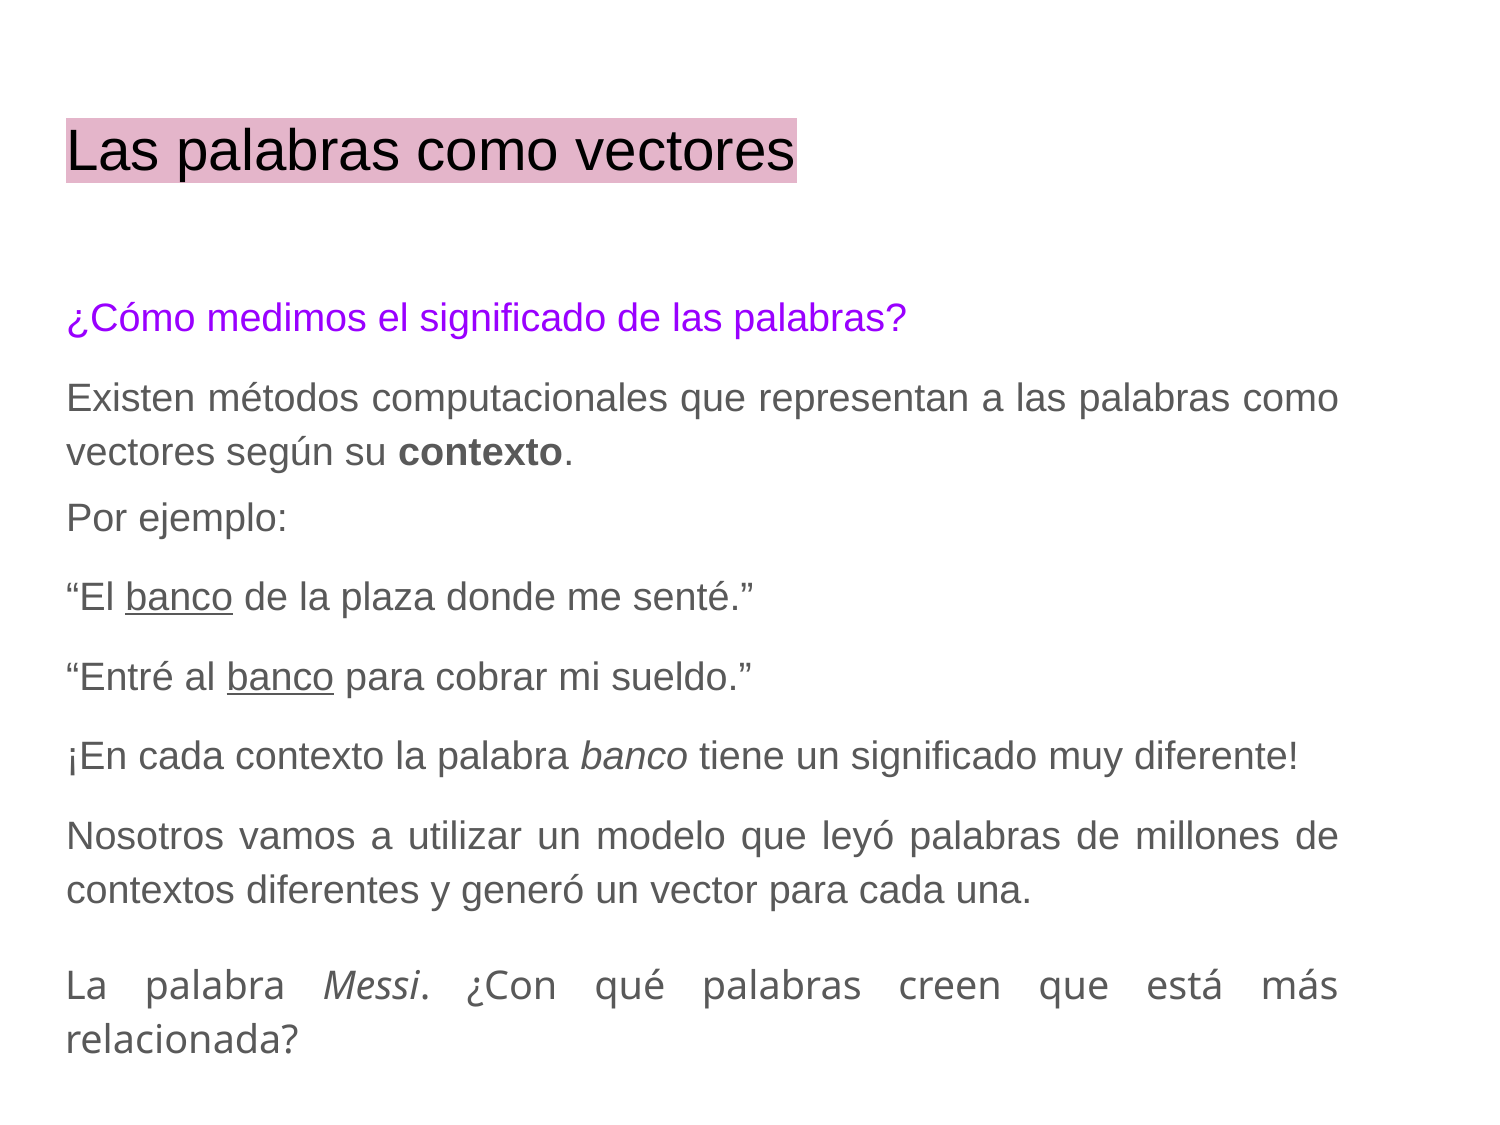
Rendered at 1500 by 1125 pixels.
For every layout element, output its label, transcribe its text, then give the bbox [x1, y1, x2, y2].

title Las palabras como vectores [51, 97, 1449, 223]
list ¿Cómo medimos el significado de las palabras? Existen métodos computacionales que representan a las palabras como vectores según su contexto. [51, 269, 1356, 469]
text_box La palabra Messi. ¿Con qué palabras creen que está más relacionada? [49, 937, 1355, 1077]
list Por ejemplo: “El banco de la plaza donde me senté.” “Entré al banco para cobrar mi sueldo.” ¡En cada contexto la palabra banco tiene un significado muy diferente! Nosotros vamos a utilizar un modelo que leyó palabras de millones de contextos diferentes y generó un vector para cada una. [51, 469, 1356, 932]
